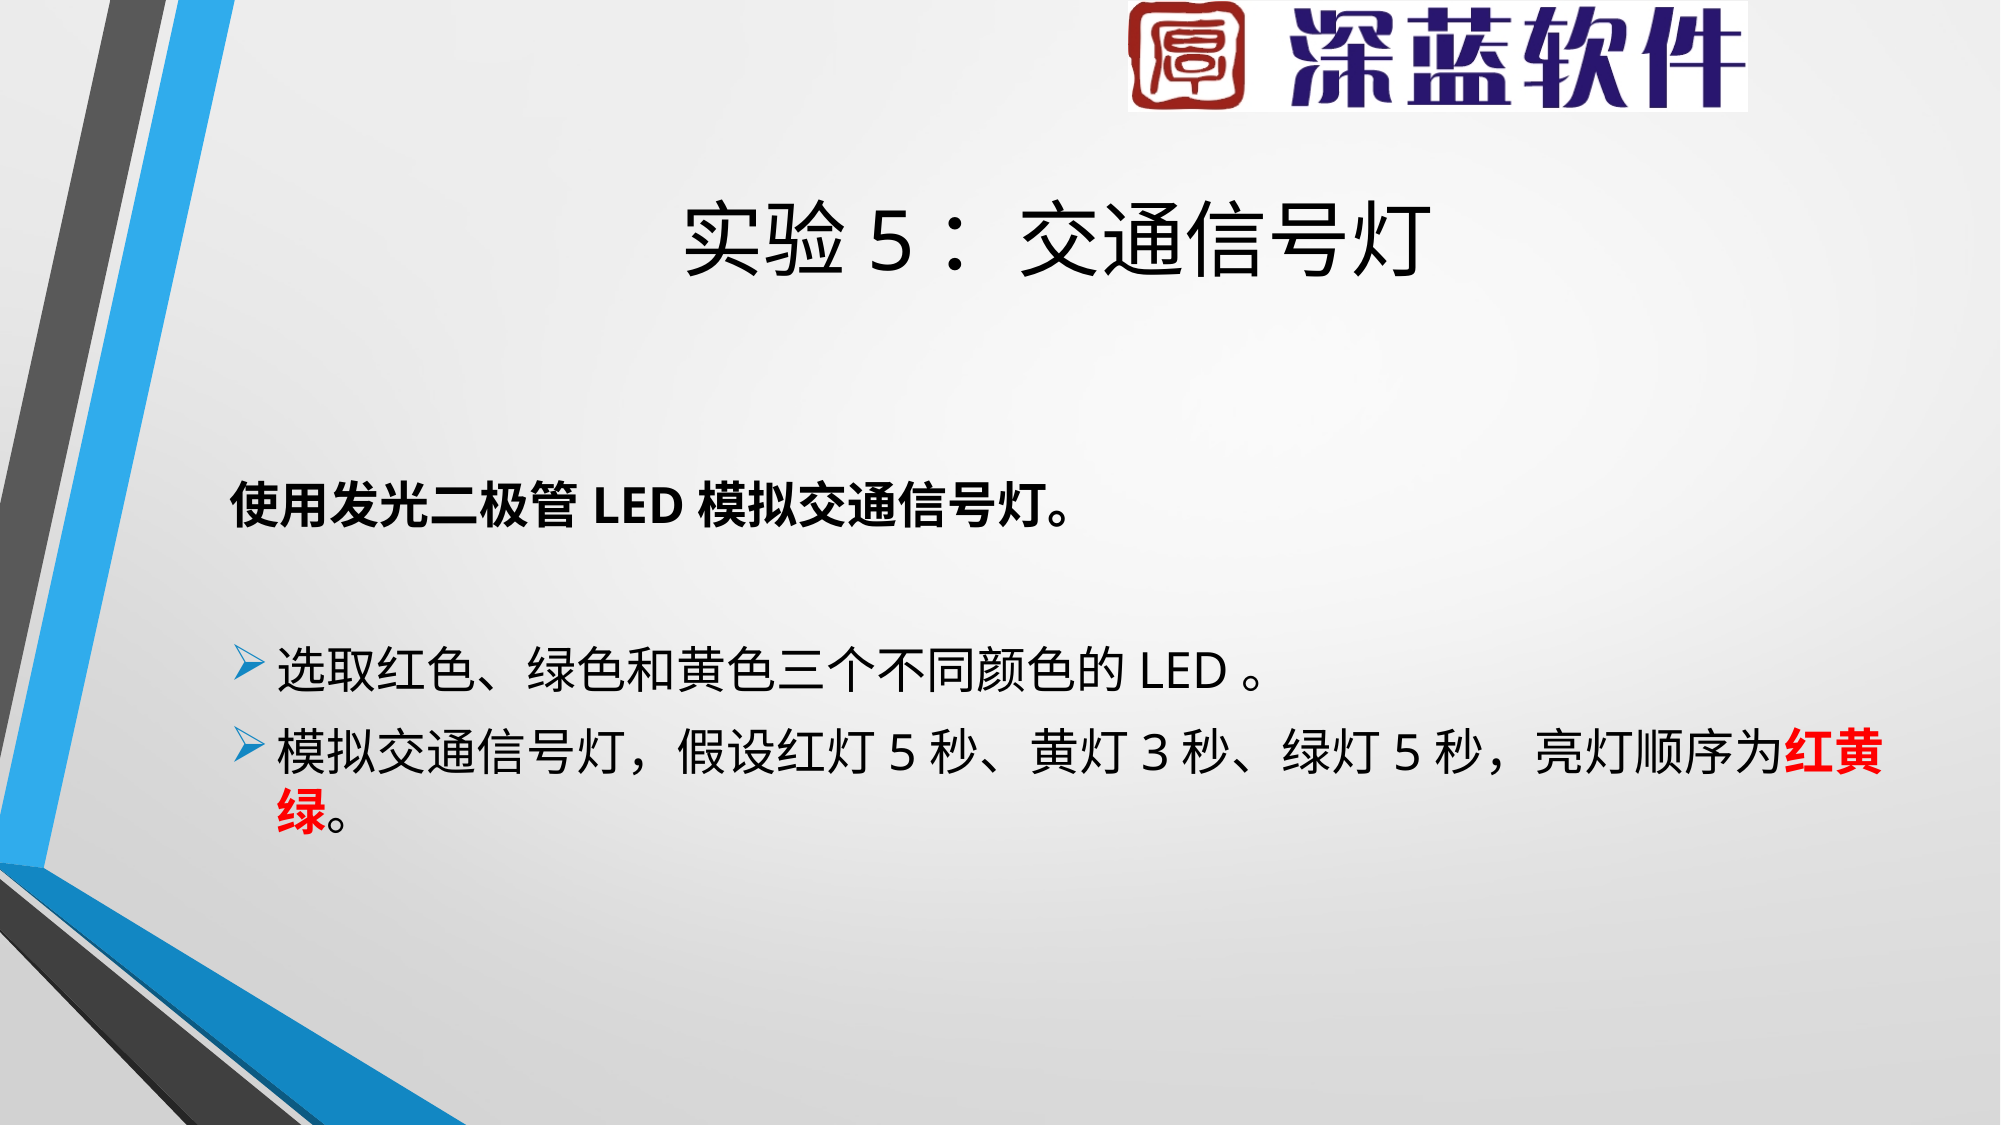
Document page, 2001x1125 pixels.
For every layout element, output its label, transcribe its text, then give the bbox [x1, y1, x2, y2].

picture [1127, 0, 1748, 112]
list 使用发光二极管LED模拟交通信号灯。 选取红色、绿色和黄色三个不同颜色的LED。 模拟交通信号灯，假设红灯5秒、黄灯3秒、绿灯5秒，亮灯顺序为红黄绿。 [214, 437, 1900, 959]
title 实验5：交通信号灯 [214, 75, 1900, 400]
